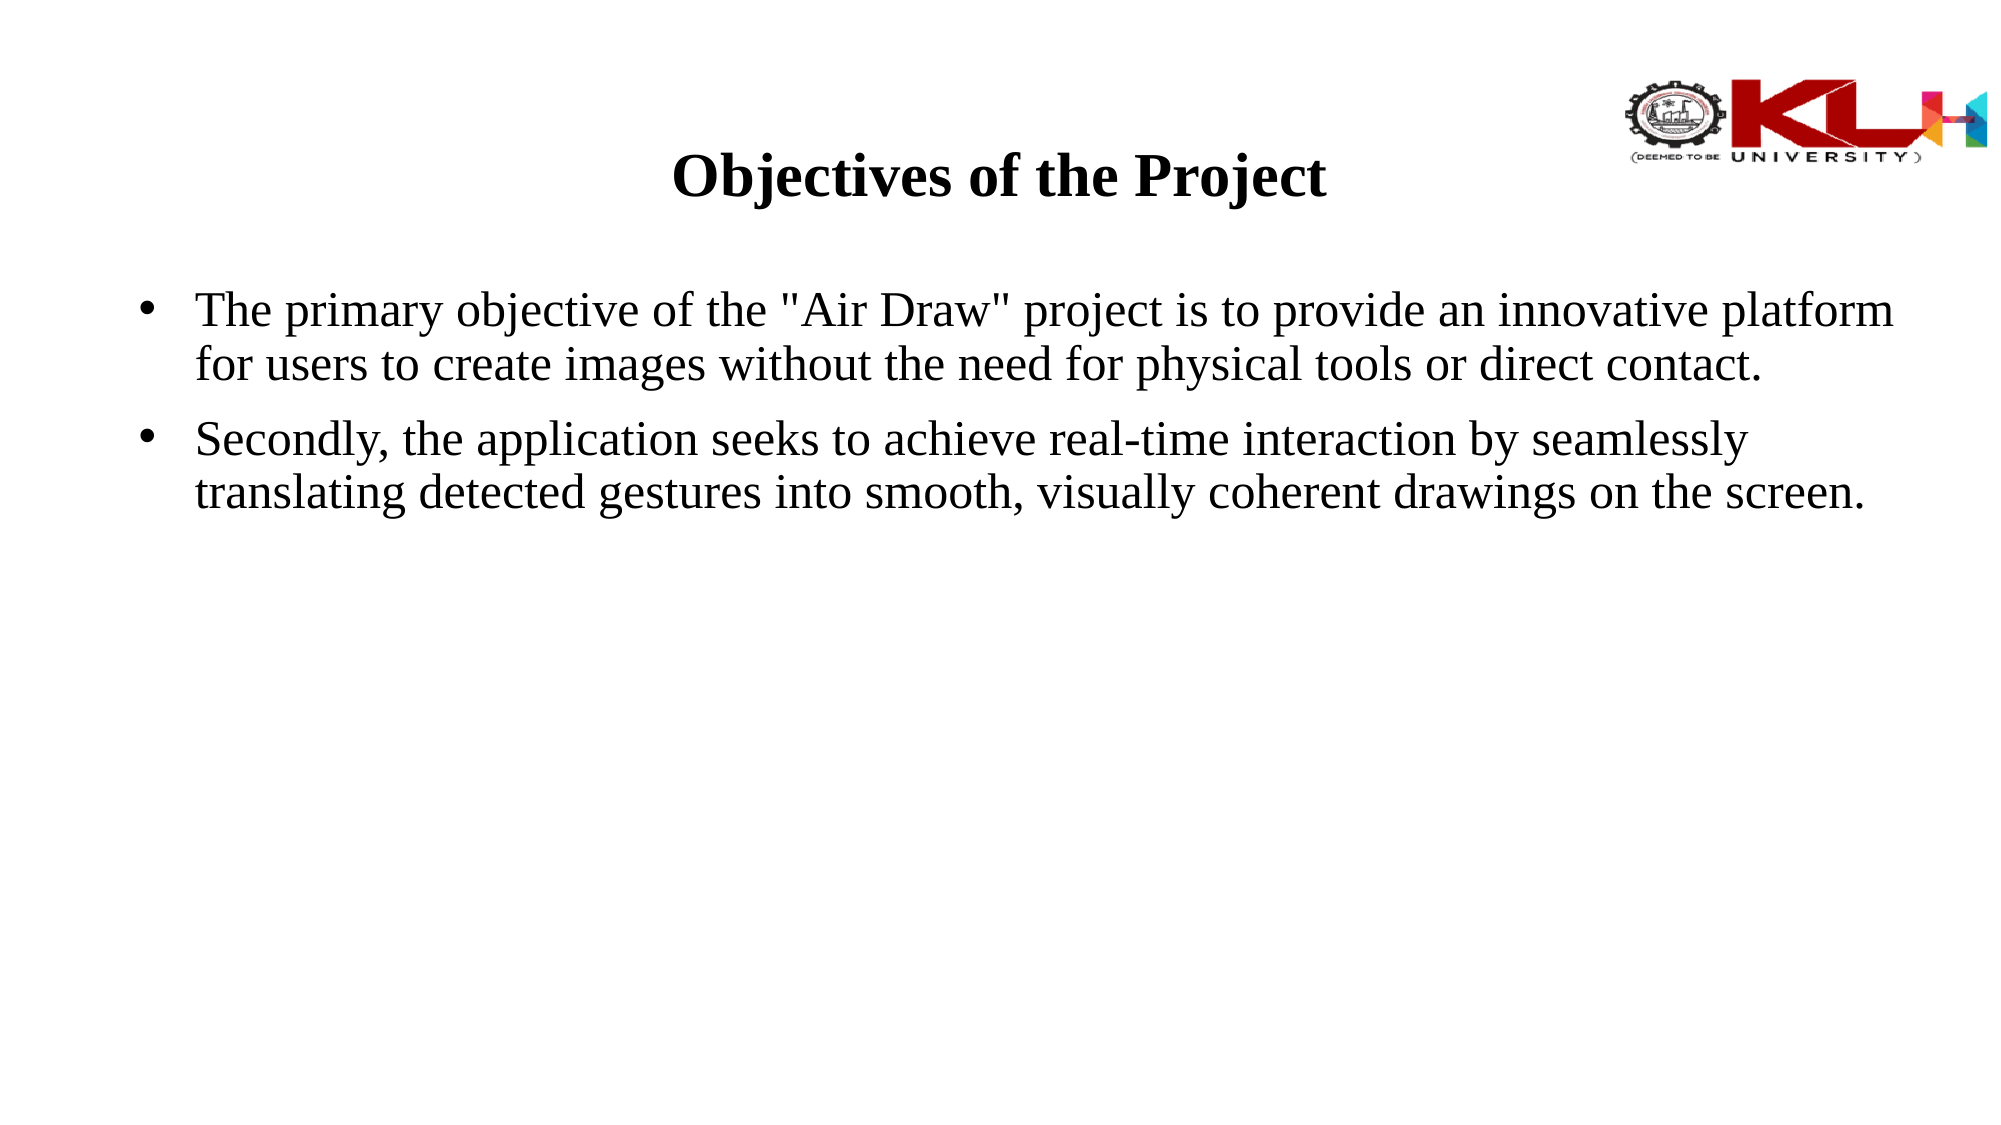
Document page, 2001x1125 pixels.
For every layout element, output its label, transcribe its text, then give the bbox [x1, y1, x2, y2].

title Objectives of the Project [0, 0, 2000, 218]
list The primary objective of the "Air Draw" project is to provide an innovative platform for users to create images without the need for physical tools or direct contact. Secondly, the application seeks to achieve real-time interaction by seamlessly translating detected gestures into smooth, visually coherent drawings on the screen. [86, 275, 1973, 1072]
